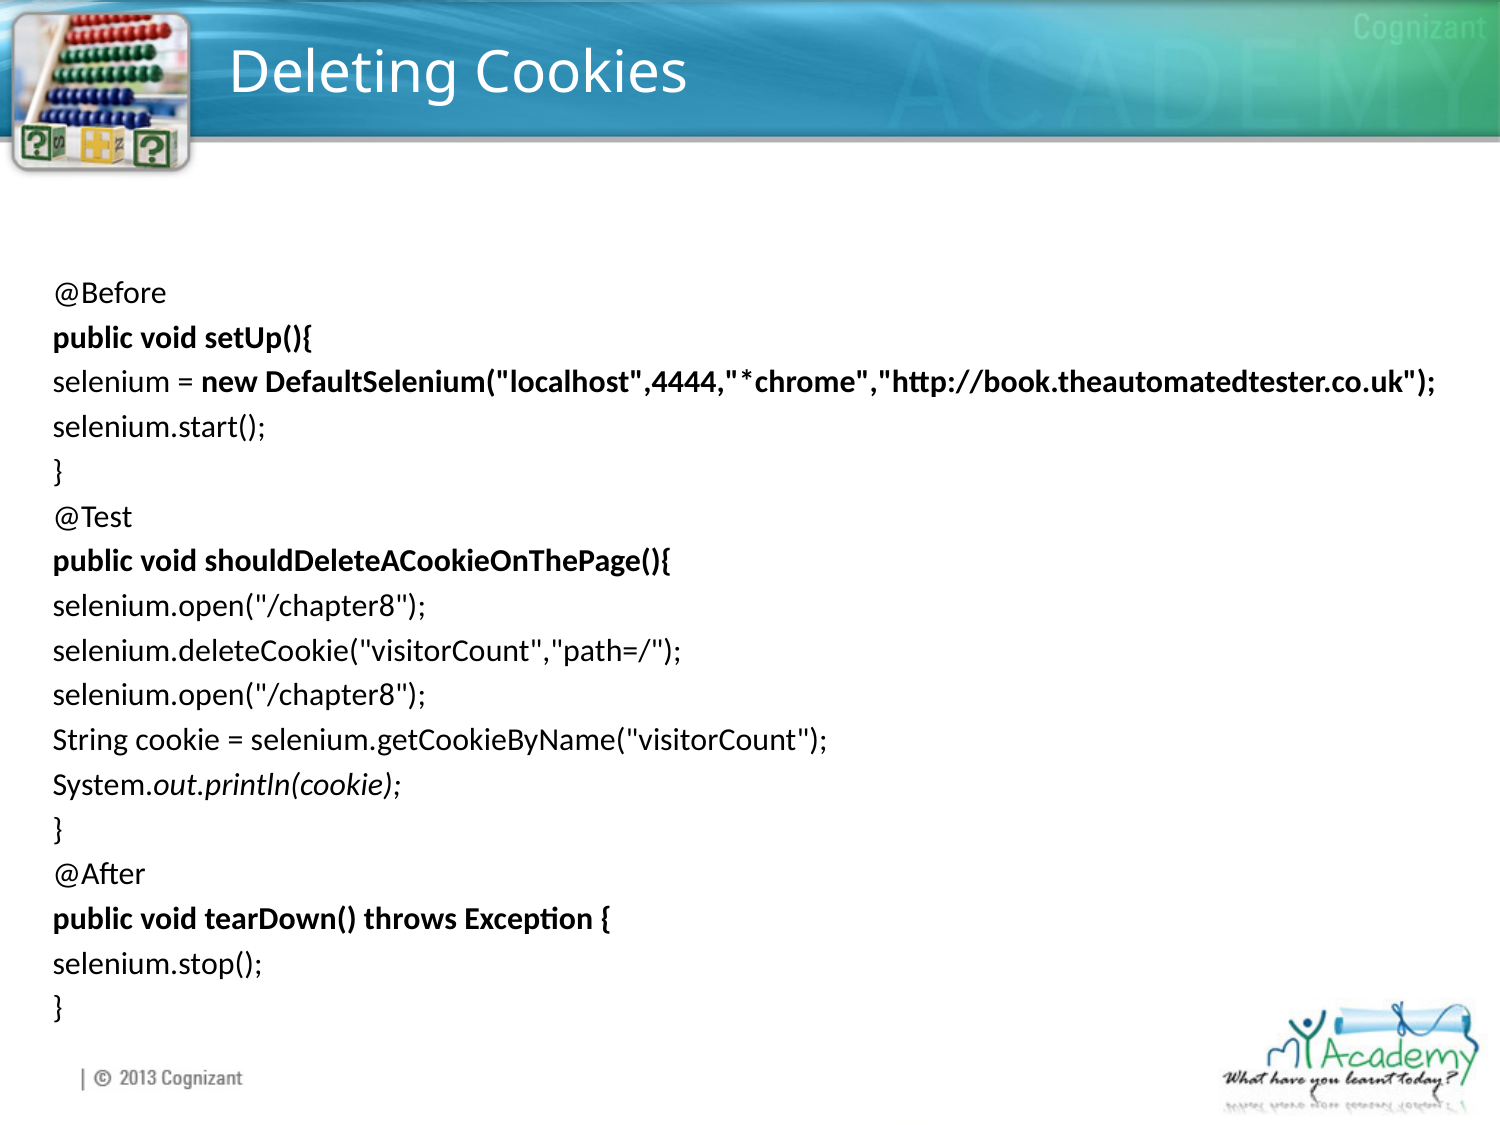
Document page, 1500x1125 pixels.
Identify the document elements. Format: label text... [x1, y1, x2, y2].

title Deleting Cookies [213, 0, 1500, 163]
list @Before public void setUp(){ selenium = new DefaultSelenium("localhost",4444,"*chrome","http://book.theautomatedtester.co.uk"); selenium.start(); } @Test public void shouldDeleteACookieOnThePage(){ selenium.open("/chapter8"); selenium.deleteCookie("visitorCount","path=/"); selenium.open("/chapter8"); String cookie = selenium.getCookieByName("visitorCount"); System.out.println(cookie); } @After public void tearDown() throws Exception { selenium.stop(); } [37, 263, 1463, 1076]
picture [0, 0, 1500, 1125]
